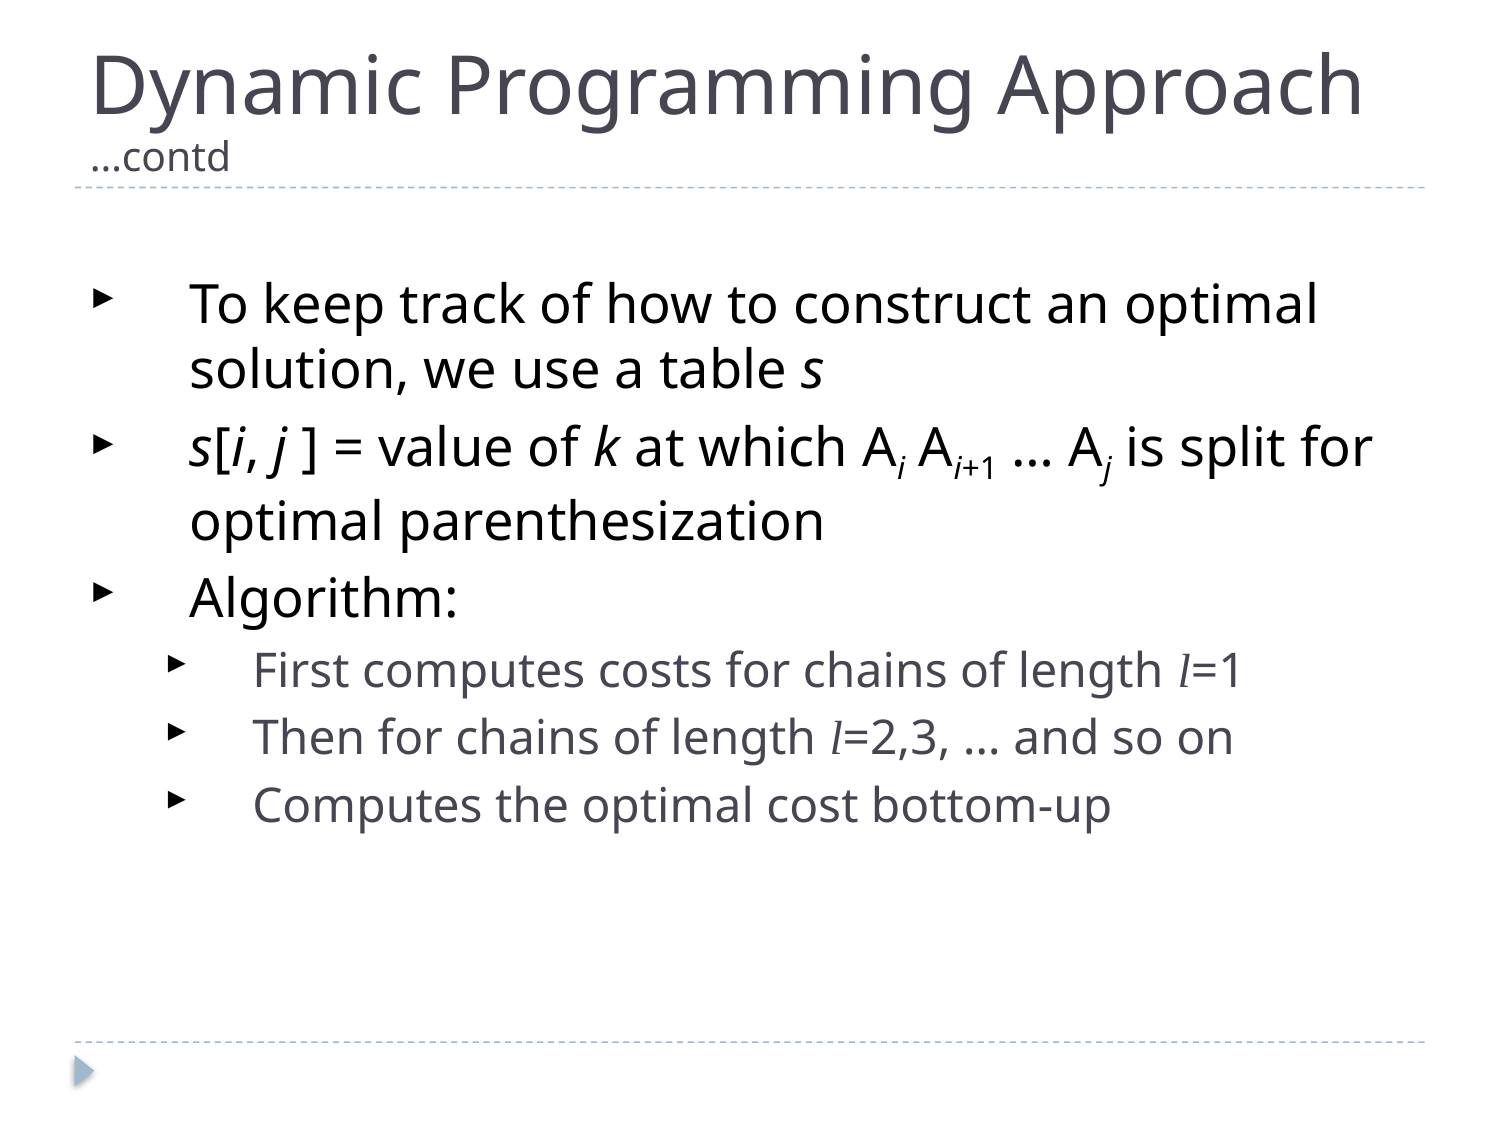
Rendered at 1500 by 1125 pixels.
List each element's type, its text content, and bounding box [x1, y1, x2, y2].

list To keep track of how to construct an optimal solution, we use a table s s[i, j ] = value of k at which Ai Ai+1 … Aj is split for optimal parenthesization Algorithm: First computes costs for chains of length l=1 Then for chains of length l=2,3, … and so on Computes the optimal cost bottom-up [75, 262, 1425, 1038]
title Dynamic Programming Approach …contd [75, 24, 1425, 188]
